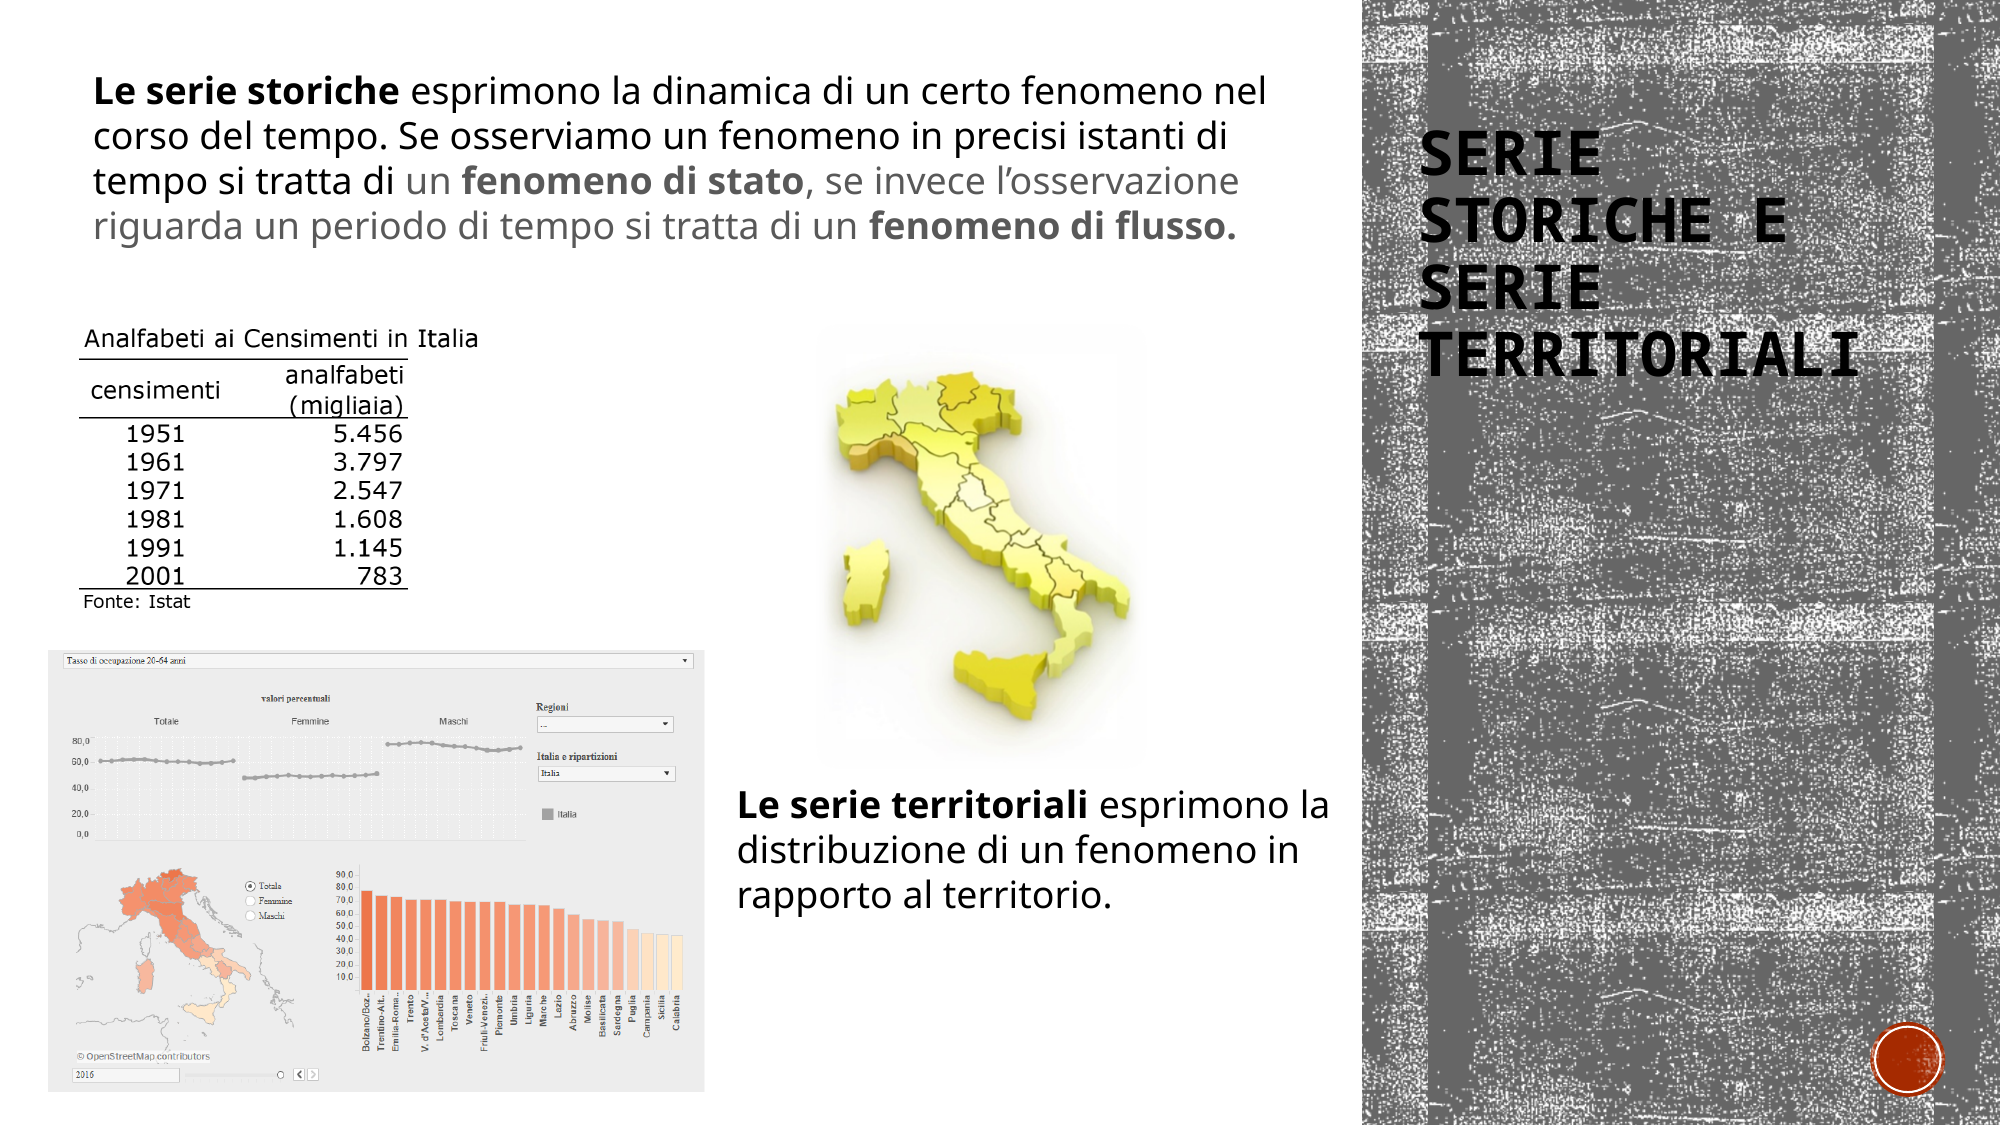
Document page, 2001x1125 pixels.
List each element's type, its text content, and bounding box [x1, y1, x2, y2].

picture [78, 319, 562, 612]
text_box Le serie storiche esprimono la dinamica di un certo fenomeno nel corso del tempo. Se osserviamo un fenomeno in precisi istanti di tempo si tratta di un fenomeno di stato, se invece l’osservazione riguarda un periodo di tempo si tratta di un fenomeno di flusso. [78, 59, 1298, 255]
picture [45, 650, 705, 1092]
picture [811, 319, 1152, 774]
title Serie storiche e serie territoriali [1402, 112, 1928, 398]
text_box Le serie territoriali esprimono la distribuzione di un fenomeno in rapporto al territorio. [721, 773, 1348, 924]
